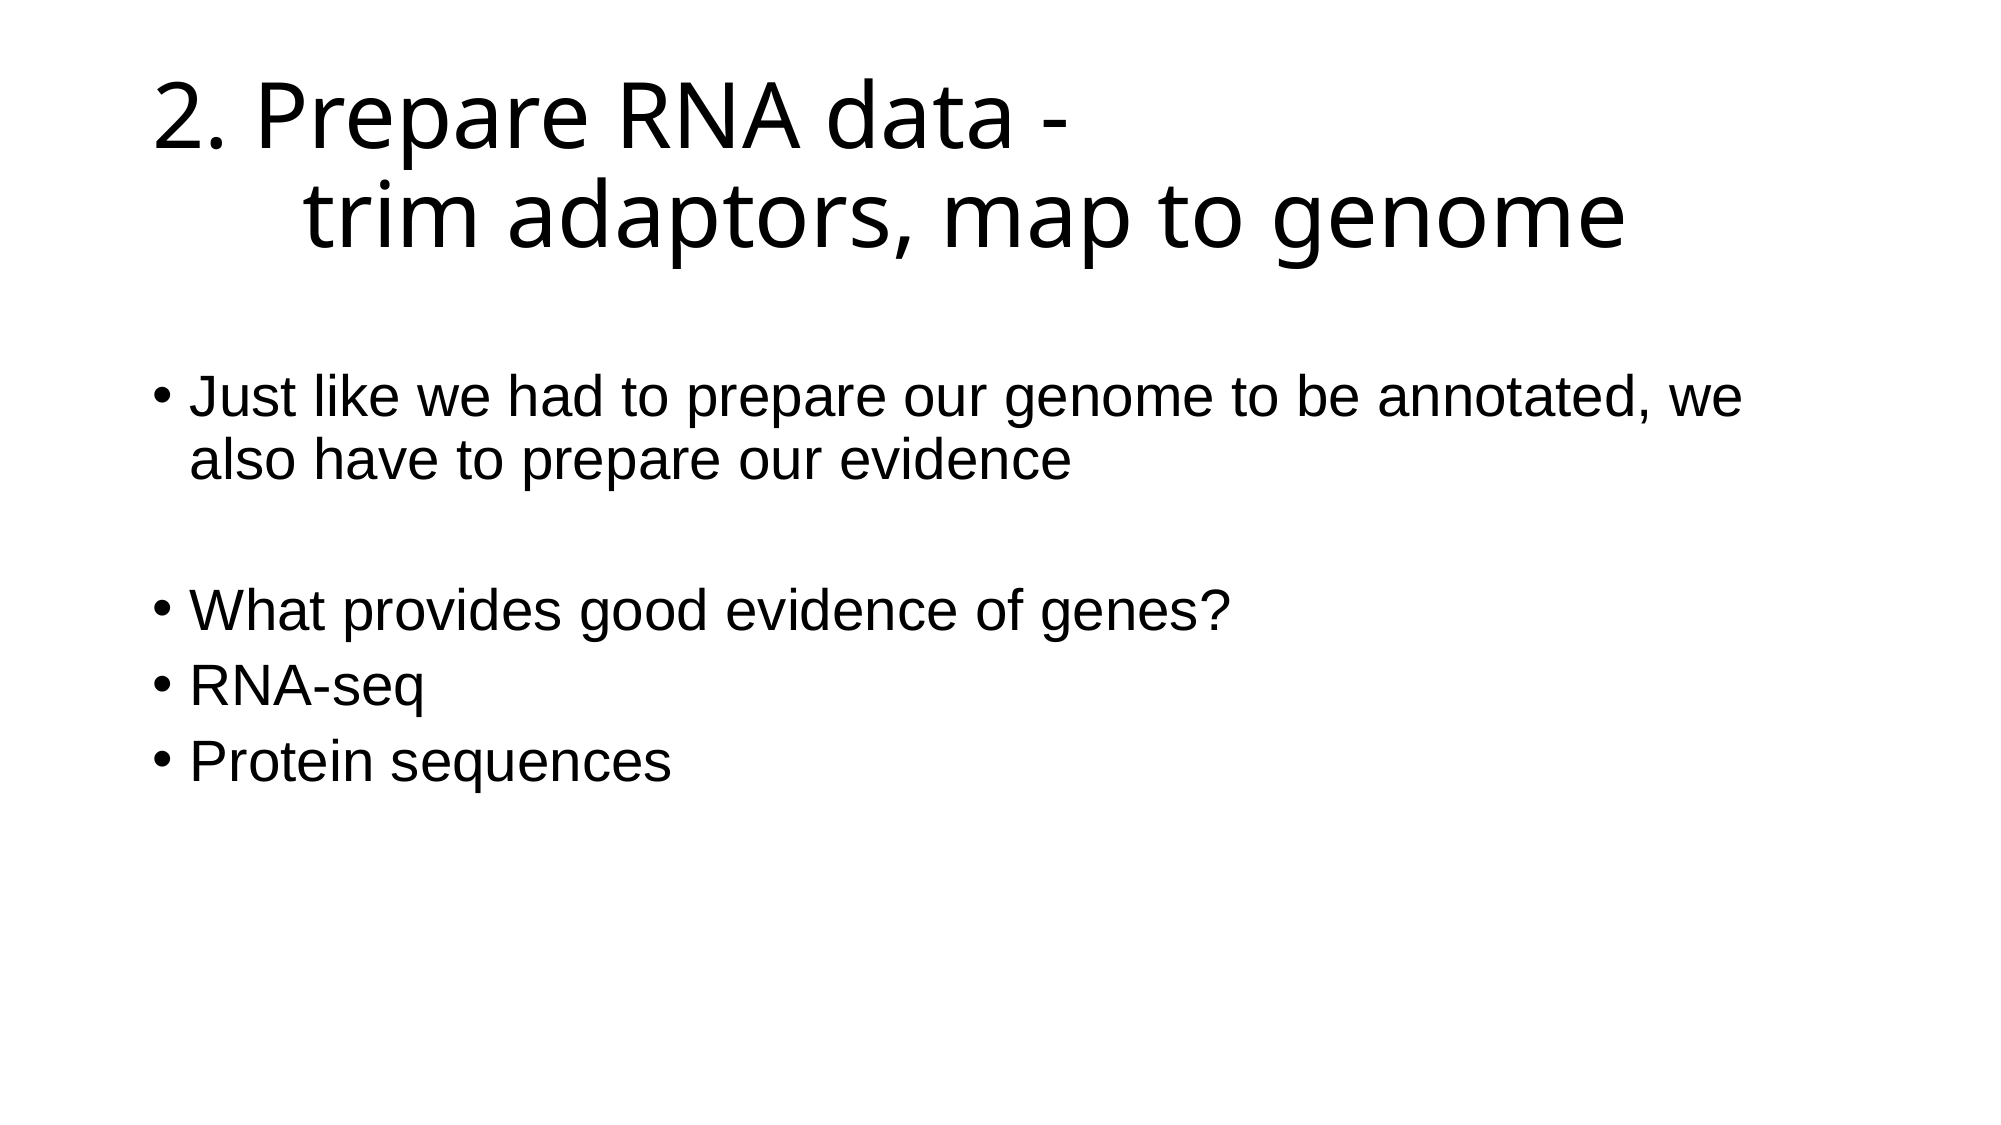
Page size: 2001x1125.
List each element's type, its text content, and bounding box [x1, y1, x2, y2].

list Just like we had to prepare our genome to be annotated, we also have to prepare our evidence What provides good evidence of genes? RNA-seq Protein sequences [137, 358, 1863, 1014]
title 2. Prepare RNA data - trim adaptors, map to genome [137, 59, 1863, 278]
